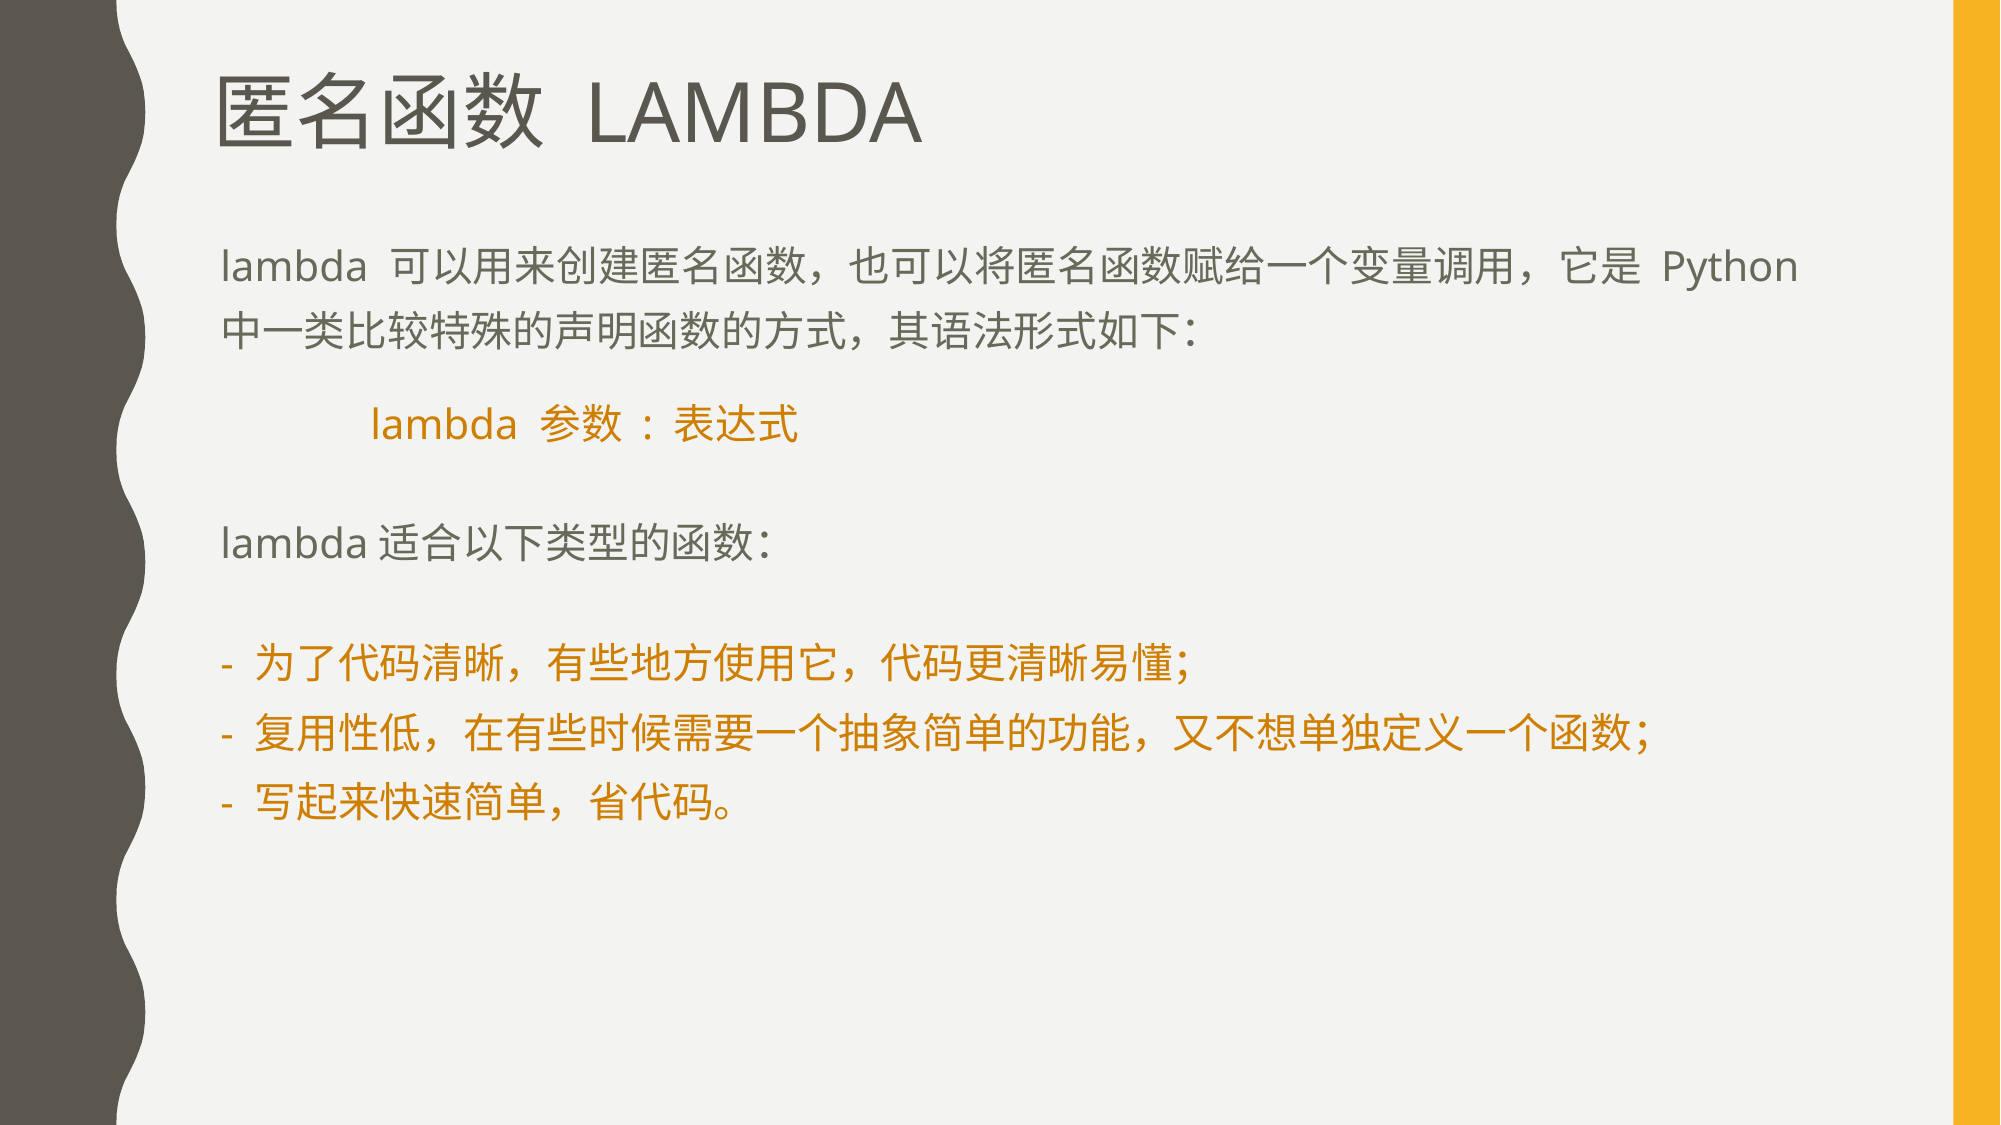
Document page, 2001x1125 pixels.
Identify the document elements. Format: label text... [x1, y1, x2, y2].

list lambda 可以用来创建匿名函数，也可以将匿名函数赋给一个变量调用，它是 Python 中一类比较特殊的声明函数的方式，其语法形式如下： lambda 参数 : 表达式 lambda适合以下类型的函数： - 为了代码清晰，有些地方使用它，代码更清晰易懂； - 复用性低，在有些时候需要一个抽象简单的功能，又不想单独定义一个函数； - 写起来快速简单，省代码。 [205, 217, 1875, 965]
title 匿名函数 lambda [197, 62, 1985, 331]
